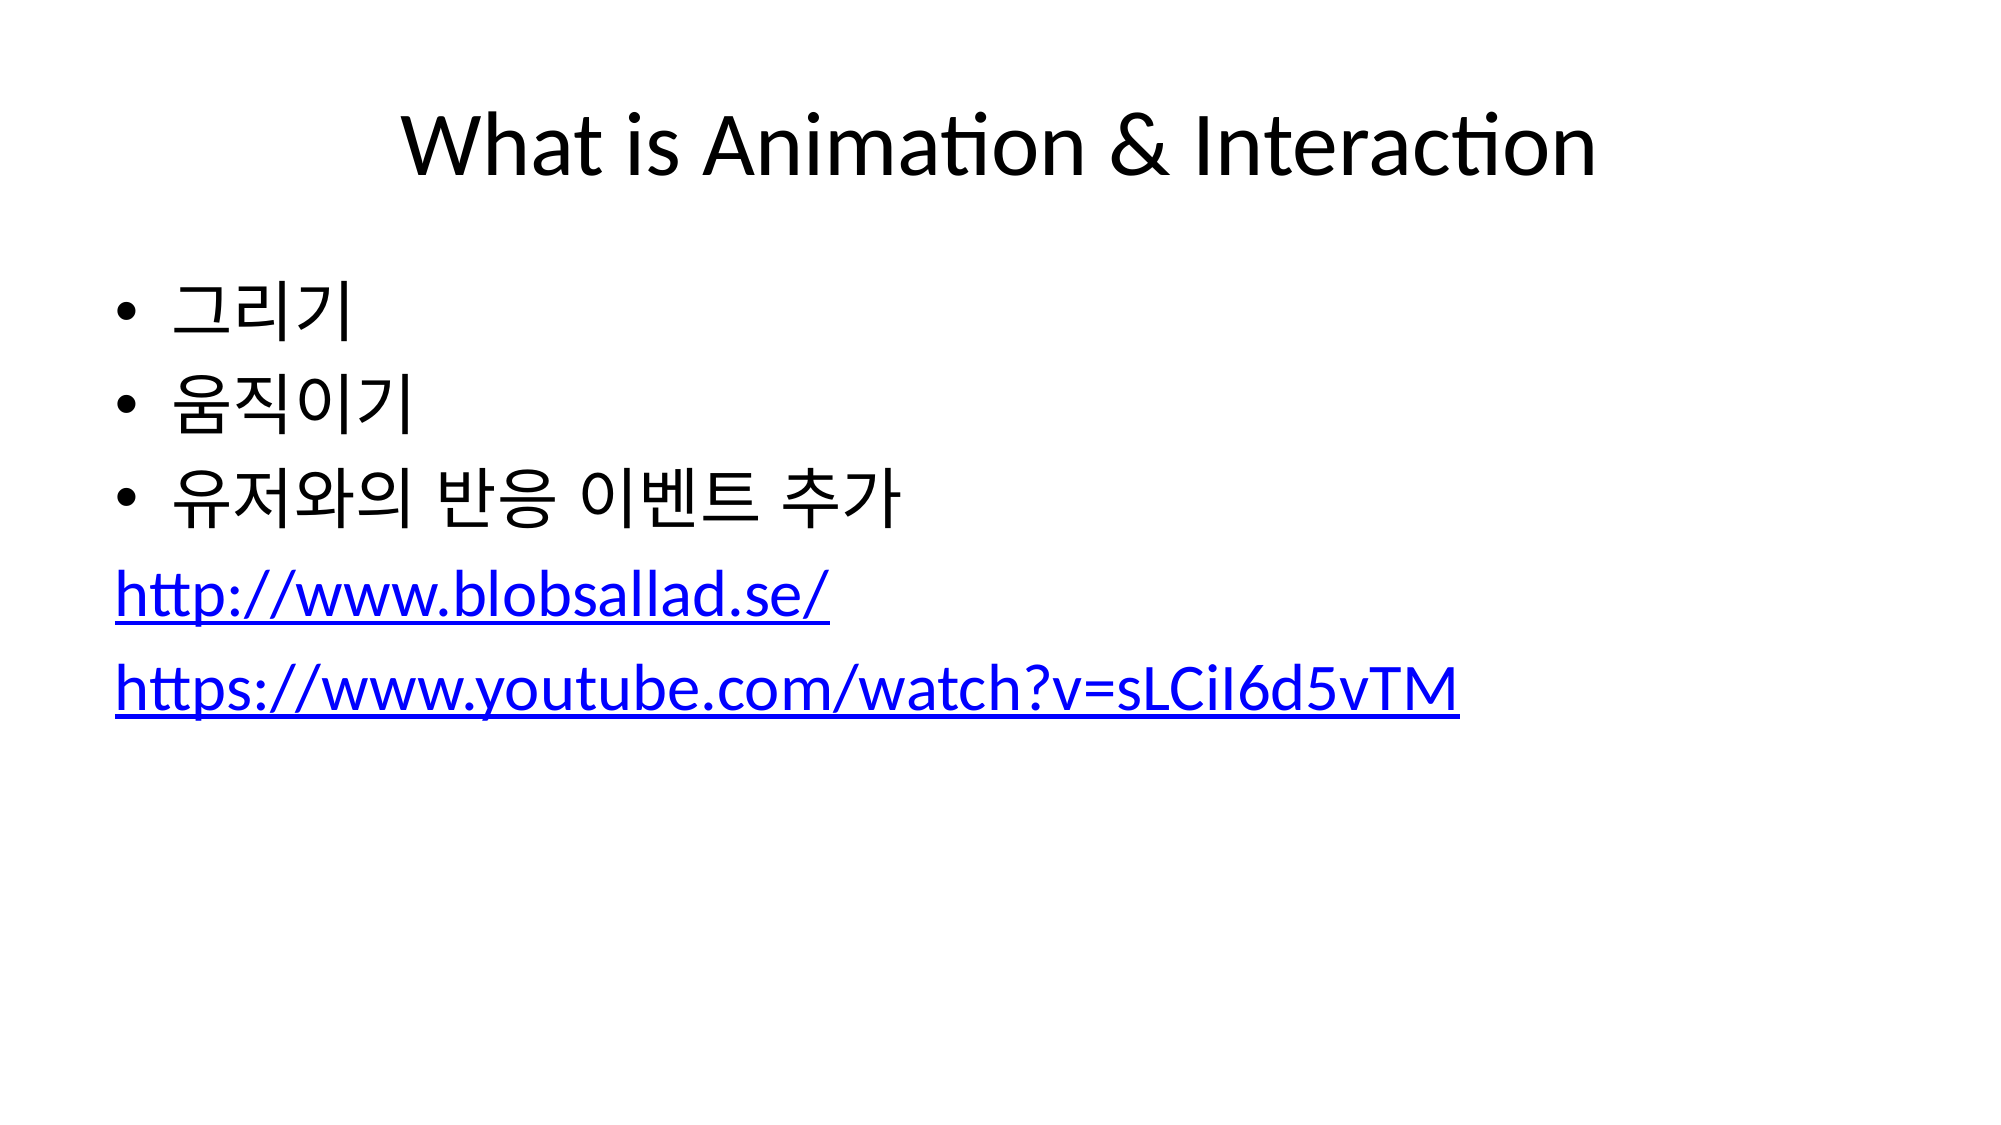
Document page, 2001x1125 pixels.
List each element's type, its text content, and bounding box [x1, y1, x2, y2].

list 그리기 움직이기 유저와의 반응 이벤트 추가 http://www.blobsallad.se/ https://www.youtube.com/watch?v=sLCiI6d5vTM [99, 262, 1900, 1005]
title What is Animation & Interaction [99, 45, 1900, 233]
